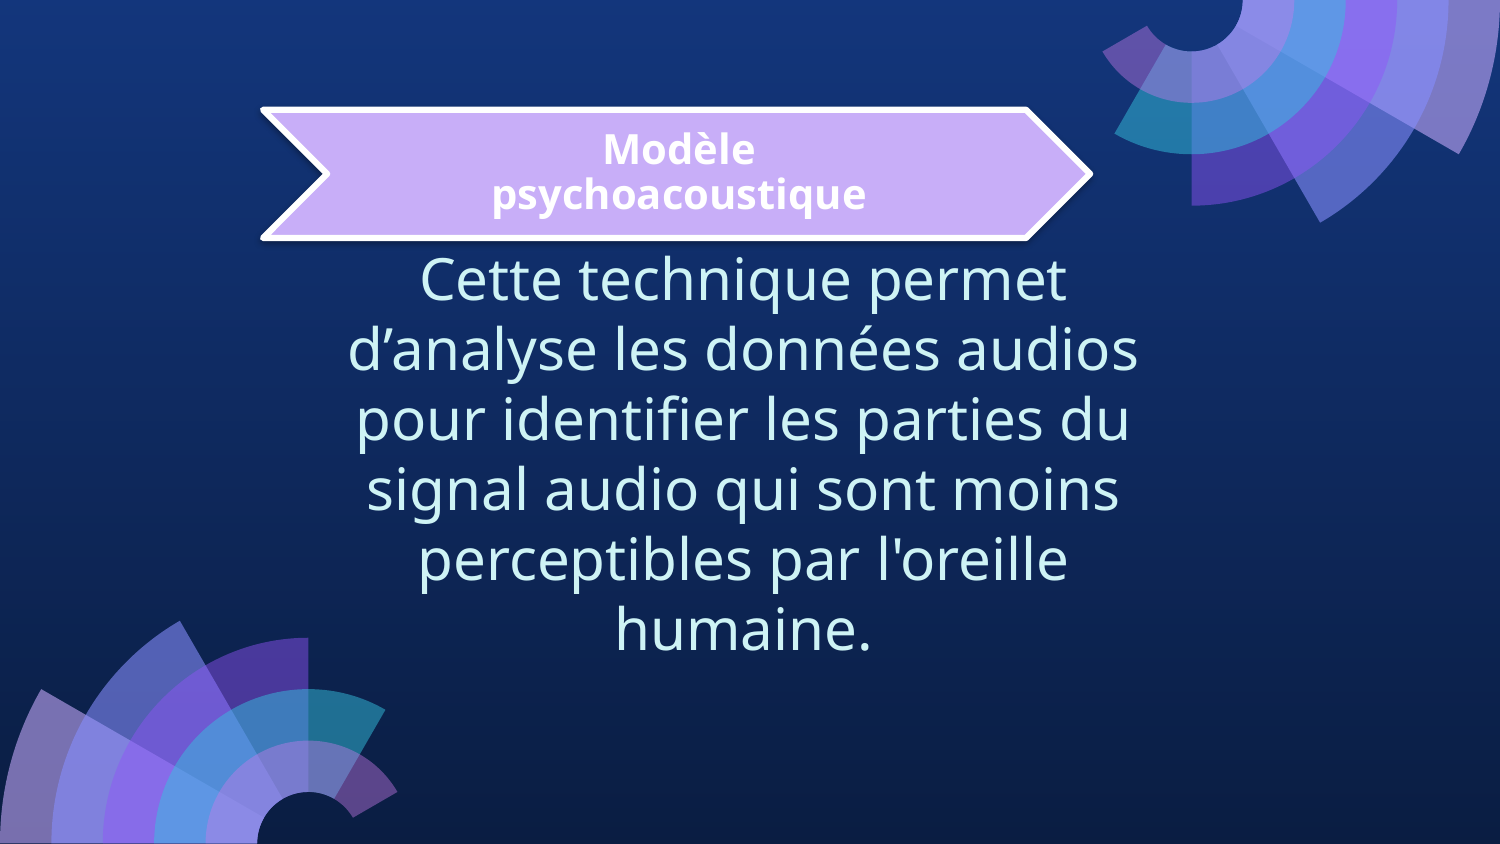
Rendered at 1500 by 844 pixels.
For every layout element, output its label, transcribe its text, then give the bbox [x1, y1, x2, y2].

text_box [262, 109, 1091, 239]
title Cette technique permet d’analyse les données audios pour identifier les parties du signal audio qui sont moins perceptibles par l'oreille humaine. [305, 298, 1182, 606]
